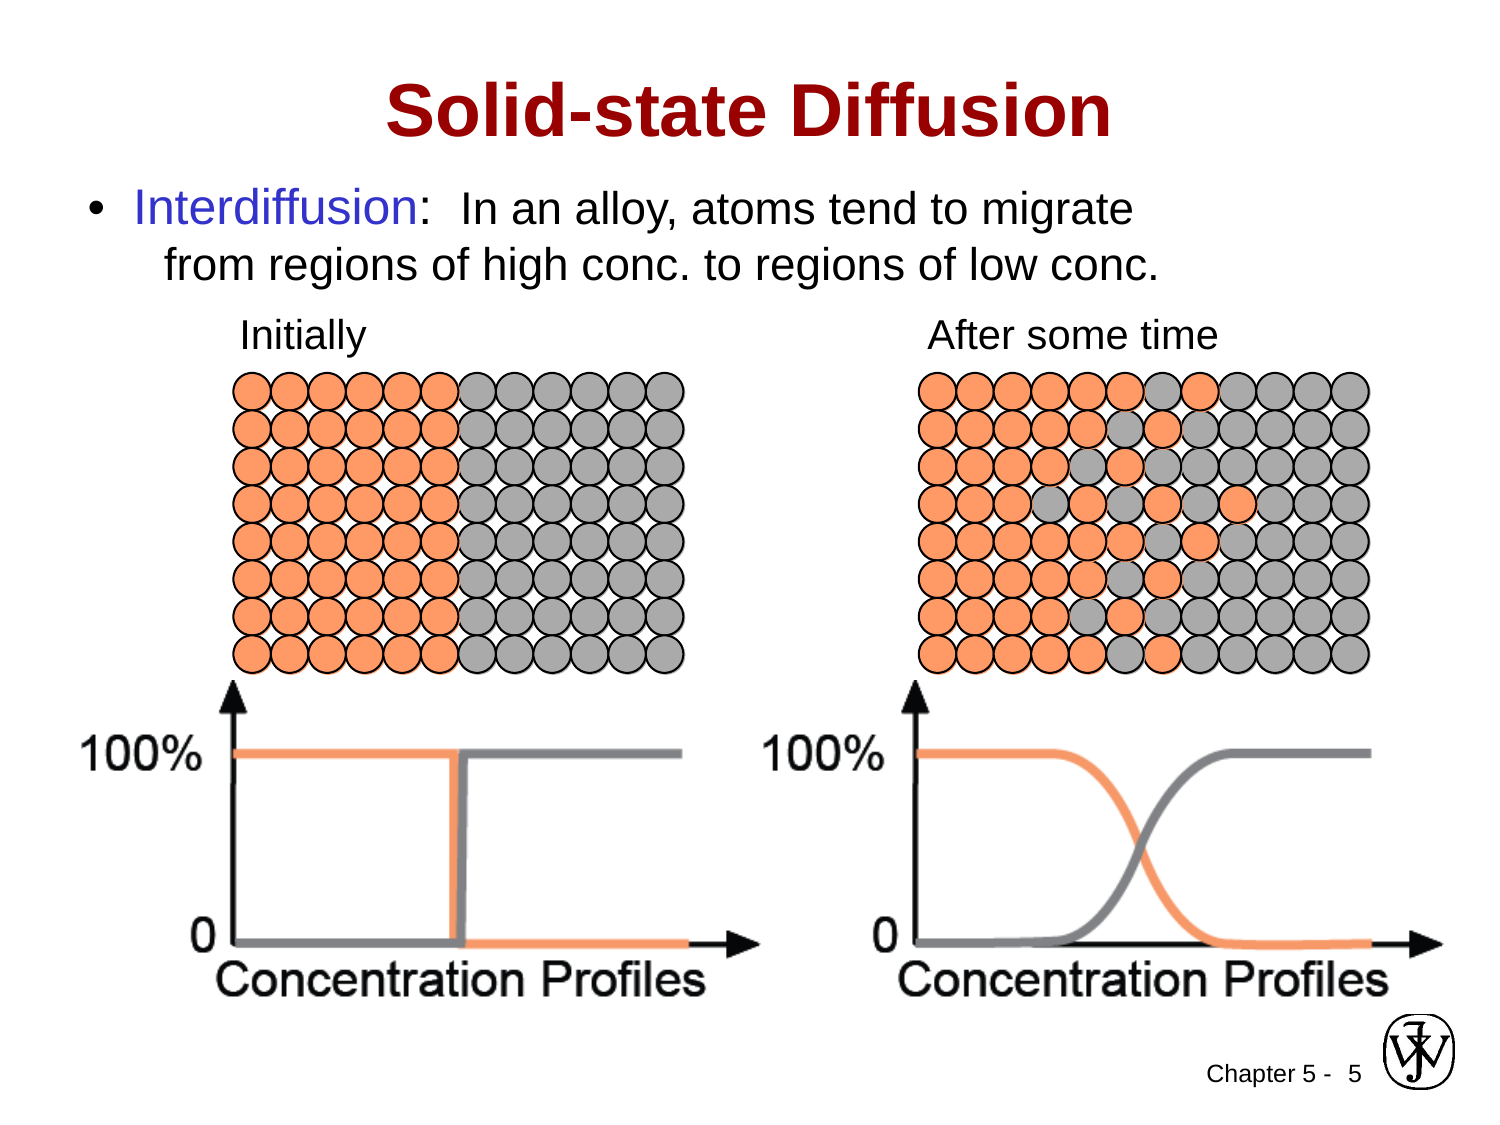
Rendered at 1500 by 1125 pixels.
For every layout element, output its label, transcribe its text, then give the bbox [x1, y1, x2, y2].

text_box • Interdiffusion: In an alloy, atoms tend to migrate from regions of high conc. to regions of low conc. [87, 174, 1162, 290]
picture [1383, 1012, 1455, 1090]
title Solid-state Diffusion [112, 62, 1388, 150]
slide_number 5 [1258, 1050, 1453, 1110]
text_box Initially [224, 299, 382, 365]
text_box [759, 299, 1444, 1014]
picture [77, 370, 761, 1014]
